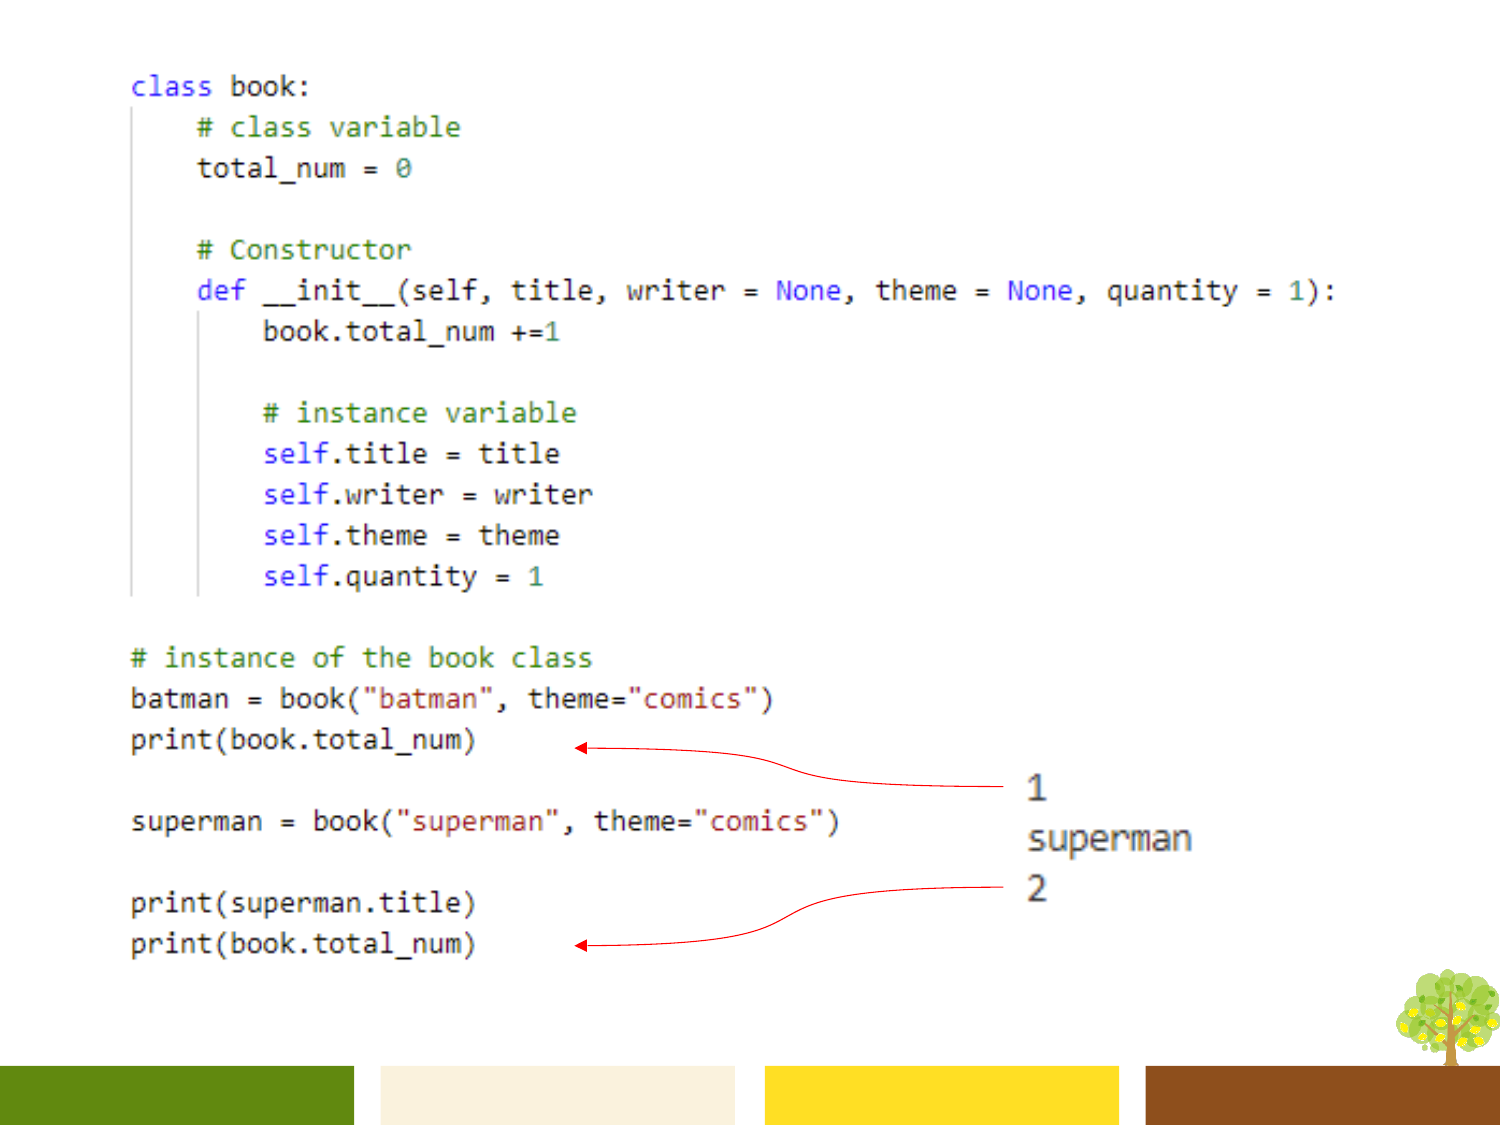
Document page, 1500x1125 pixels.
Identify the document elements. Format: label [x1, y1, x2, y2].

picture [118, 60, 1500, 1066]
text_box [574, 887, 1004, 946]
text_box [574, 748, 1004, 787]
